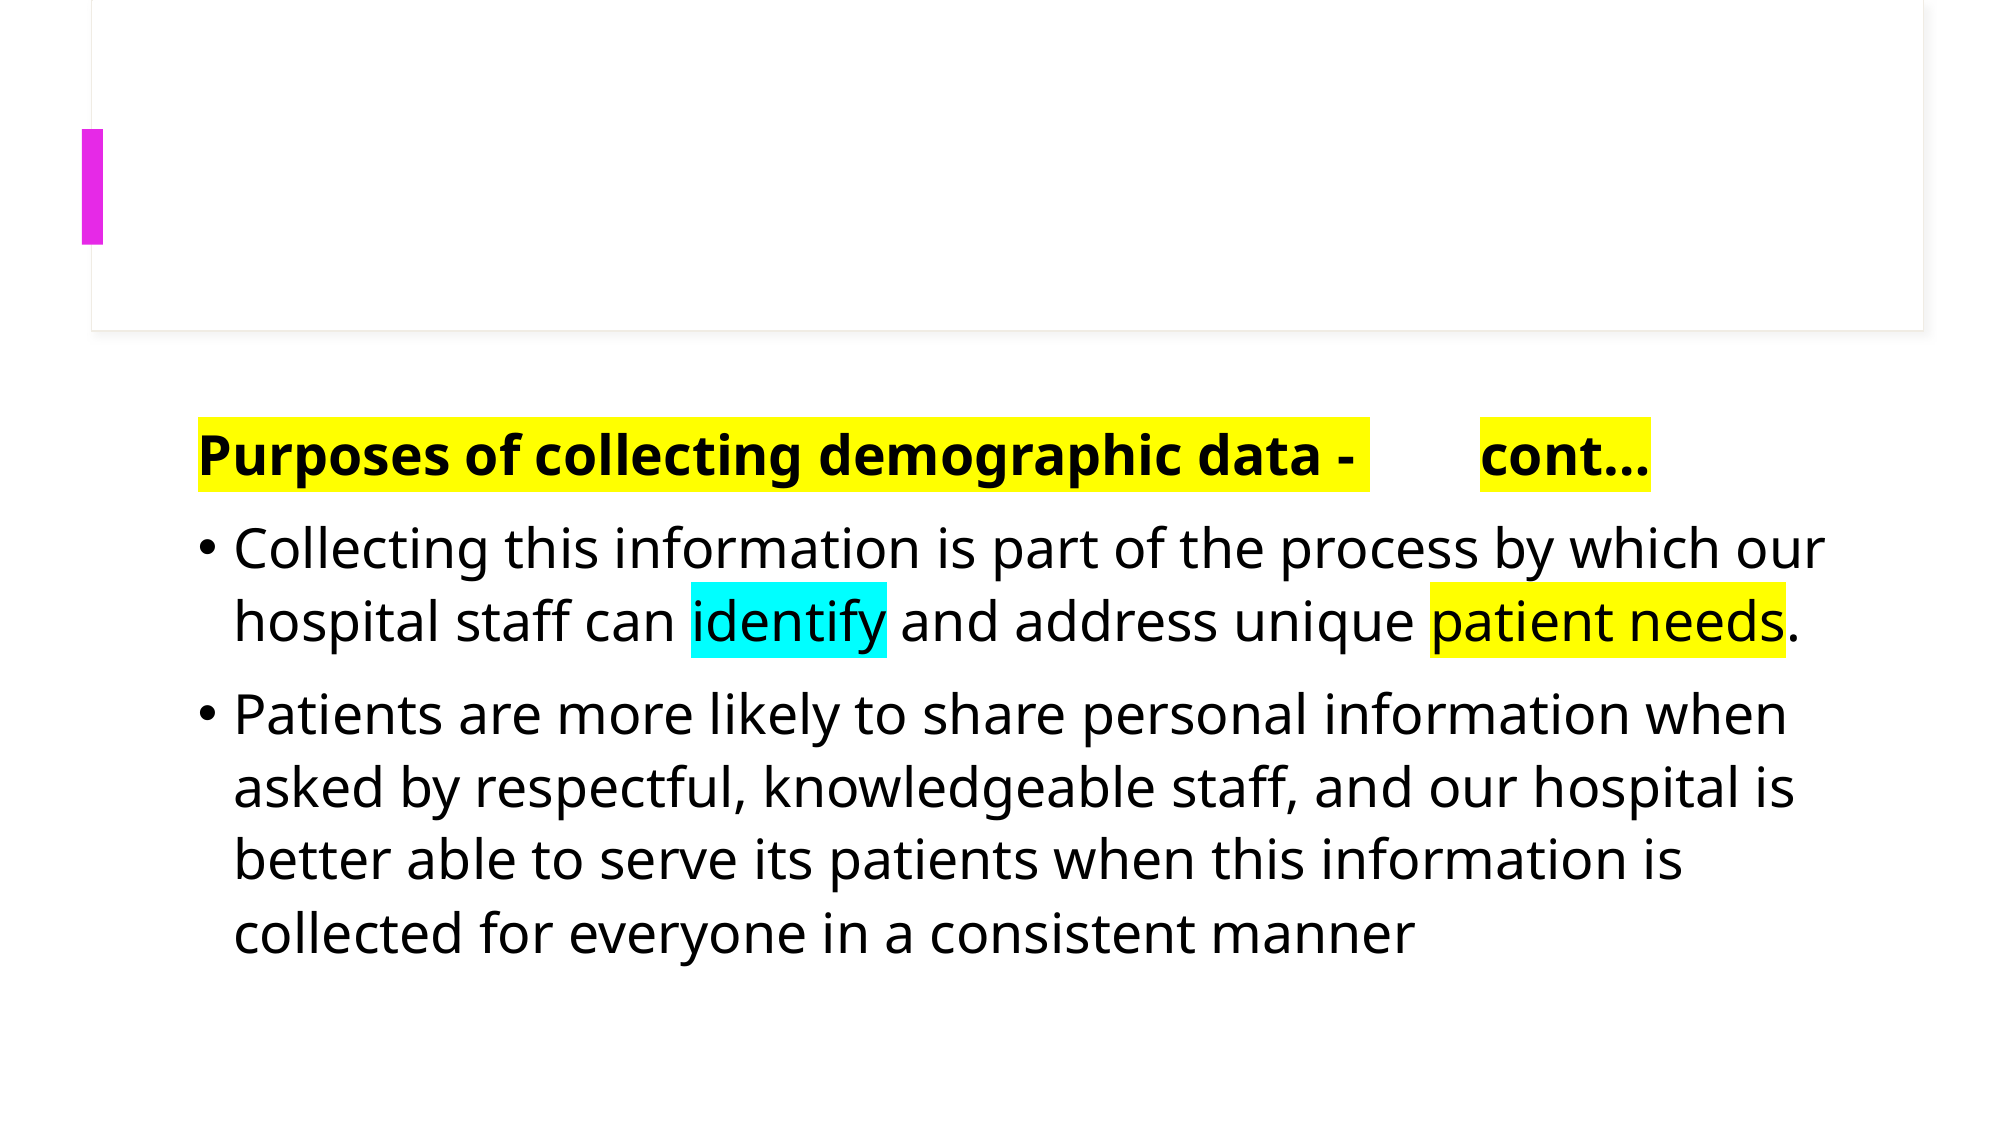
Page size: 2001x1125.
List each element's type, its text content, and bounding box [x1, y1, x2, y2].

list Purposes of collecting demographic data - cont… Collecting this information is part of the process by which our hospital staff can identify and address unique patient needs. Patients are more likely to share personal information when asked by respectful, knowledgeable staff, and our hospital is better able to serve its patients when this information is collected for everyone in a consistent manner [183, 406, 1851, 1013]
